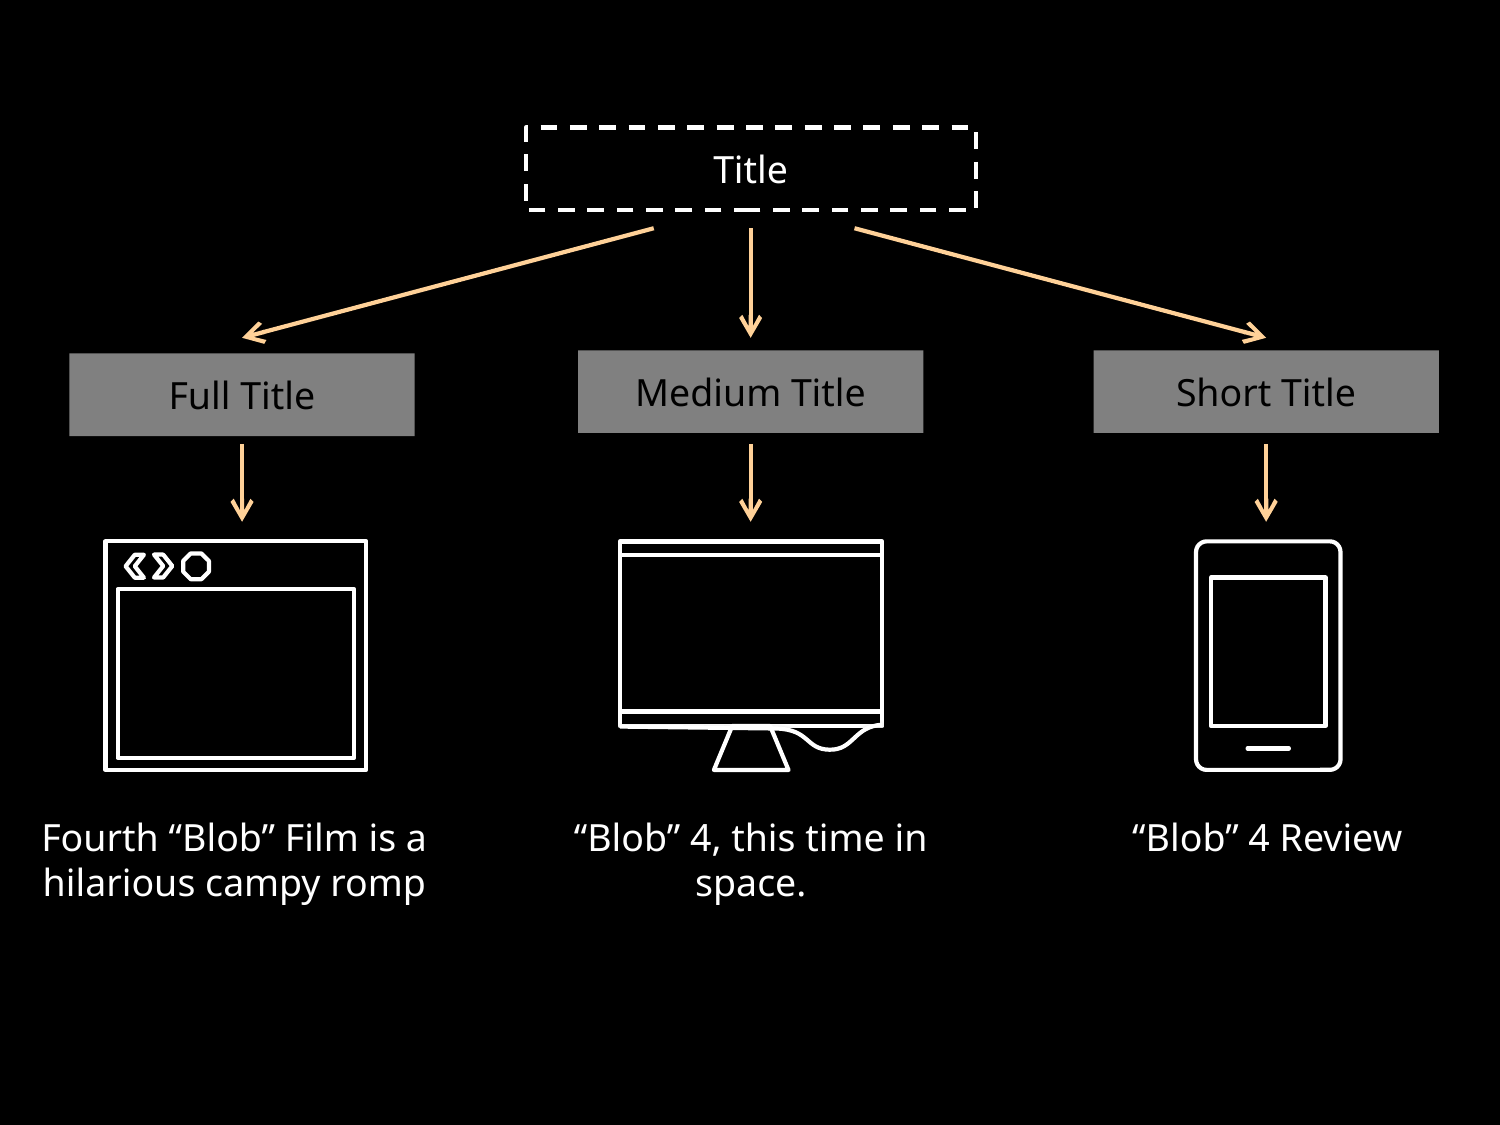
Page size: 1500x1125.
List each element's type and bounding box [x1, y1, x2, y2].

text_box [619, 541, 883, 771]
text_box [105, 541, 367, 771]
text_box [241, 227, 1267, 339]
text_box [1195, 541, 1341, 771]
text_box [0, 29, 1500, 1100]
